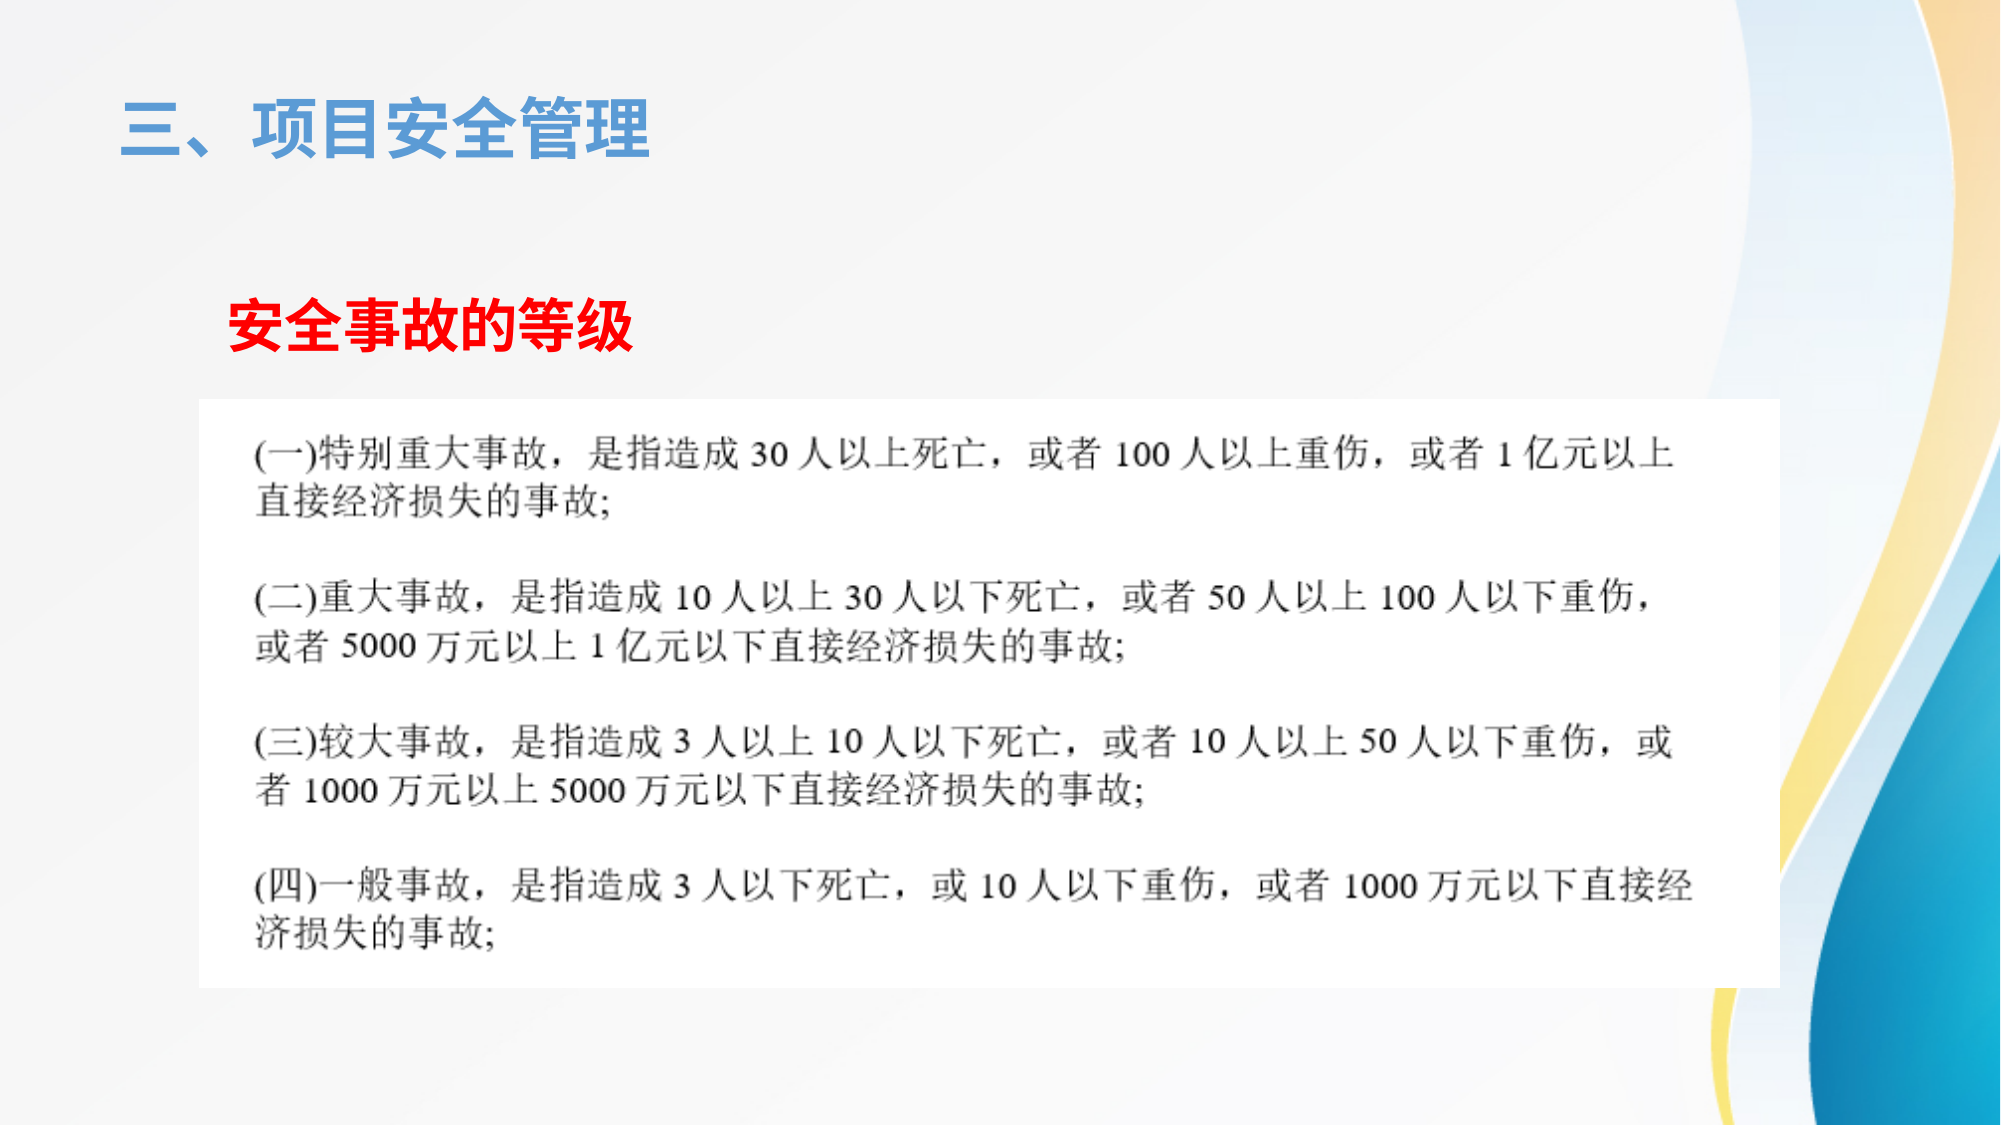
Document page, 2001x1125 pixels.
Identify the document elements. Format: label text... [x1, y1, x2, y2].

picture [0, 0, 2001, 1125]
text_box 安全事故的等级 [211, 282, 710, 367]
text_box 三、项目安全管理 [102, 79, 842, 174]
